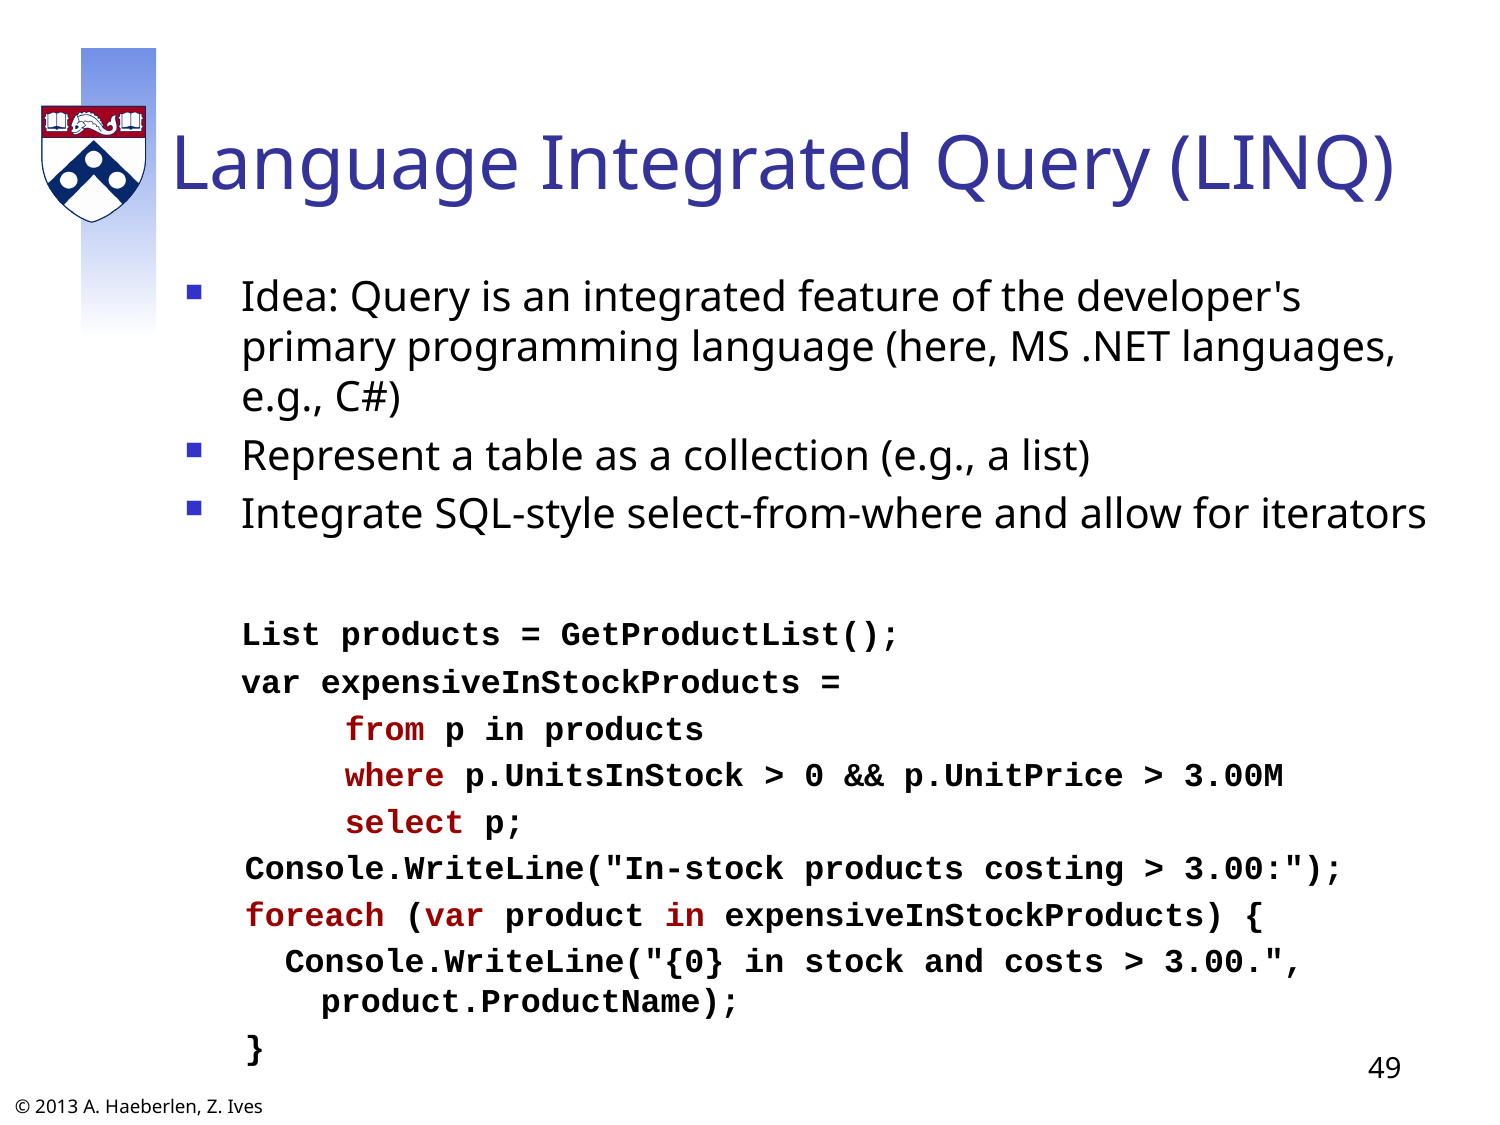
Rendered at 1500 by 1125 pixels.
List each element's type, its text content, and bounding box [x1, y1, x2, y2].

slide_number 49 [1103, 1021, 1417, 1098]
list Idea: Query is an integrated feature of the developer's primary programming language (here, MS .NET languages, e.g., C#) Represent a table as a collection (e.g., a list) Integrate SQL-style select-from-where and allow for iterators List products = GetProductList(); var expensiveInStockProducts = from p in products where p.UnitsInStock > 0 && p.UnitPrice > 3.00M select p; Console.WriteLine("In-stock products costing > 3.00:"); foreach (var product in expensiveInStockProducts) { Console.WriteLine("{0} in stock and costs > 3.00.", product.ProductName); } [169, 262, 1477, 994]
picture [39, 103, 148, 225]
title Language Integrated Query (LINQ) [155, 24, 1500, 213]
